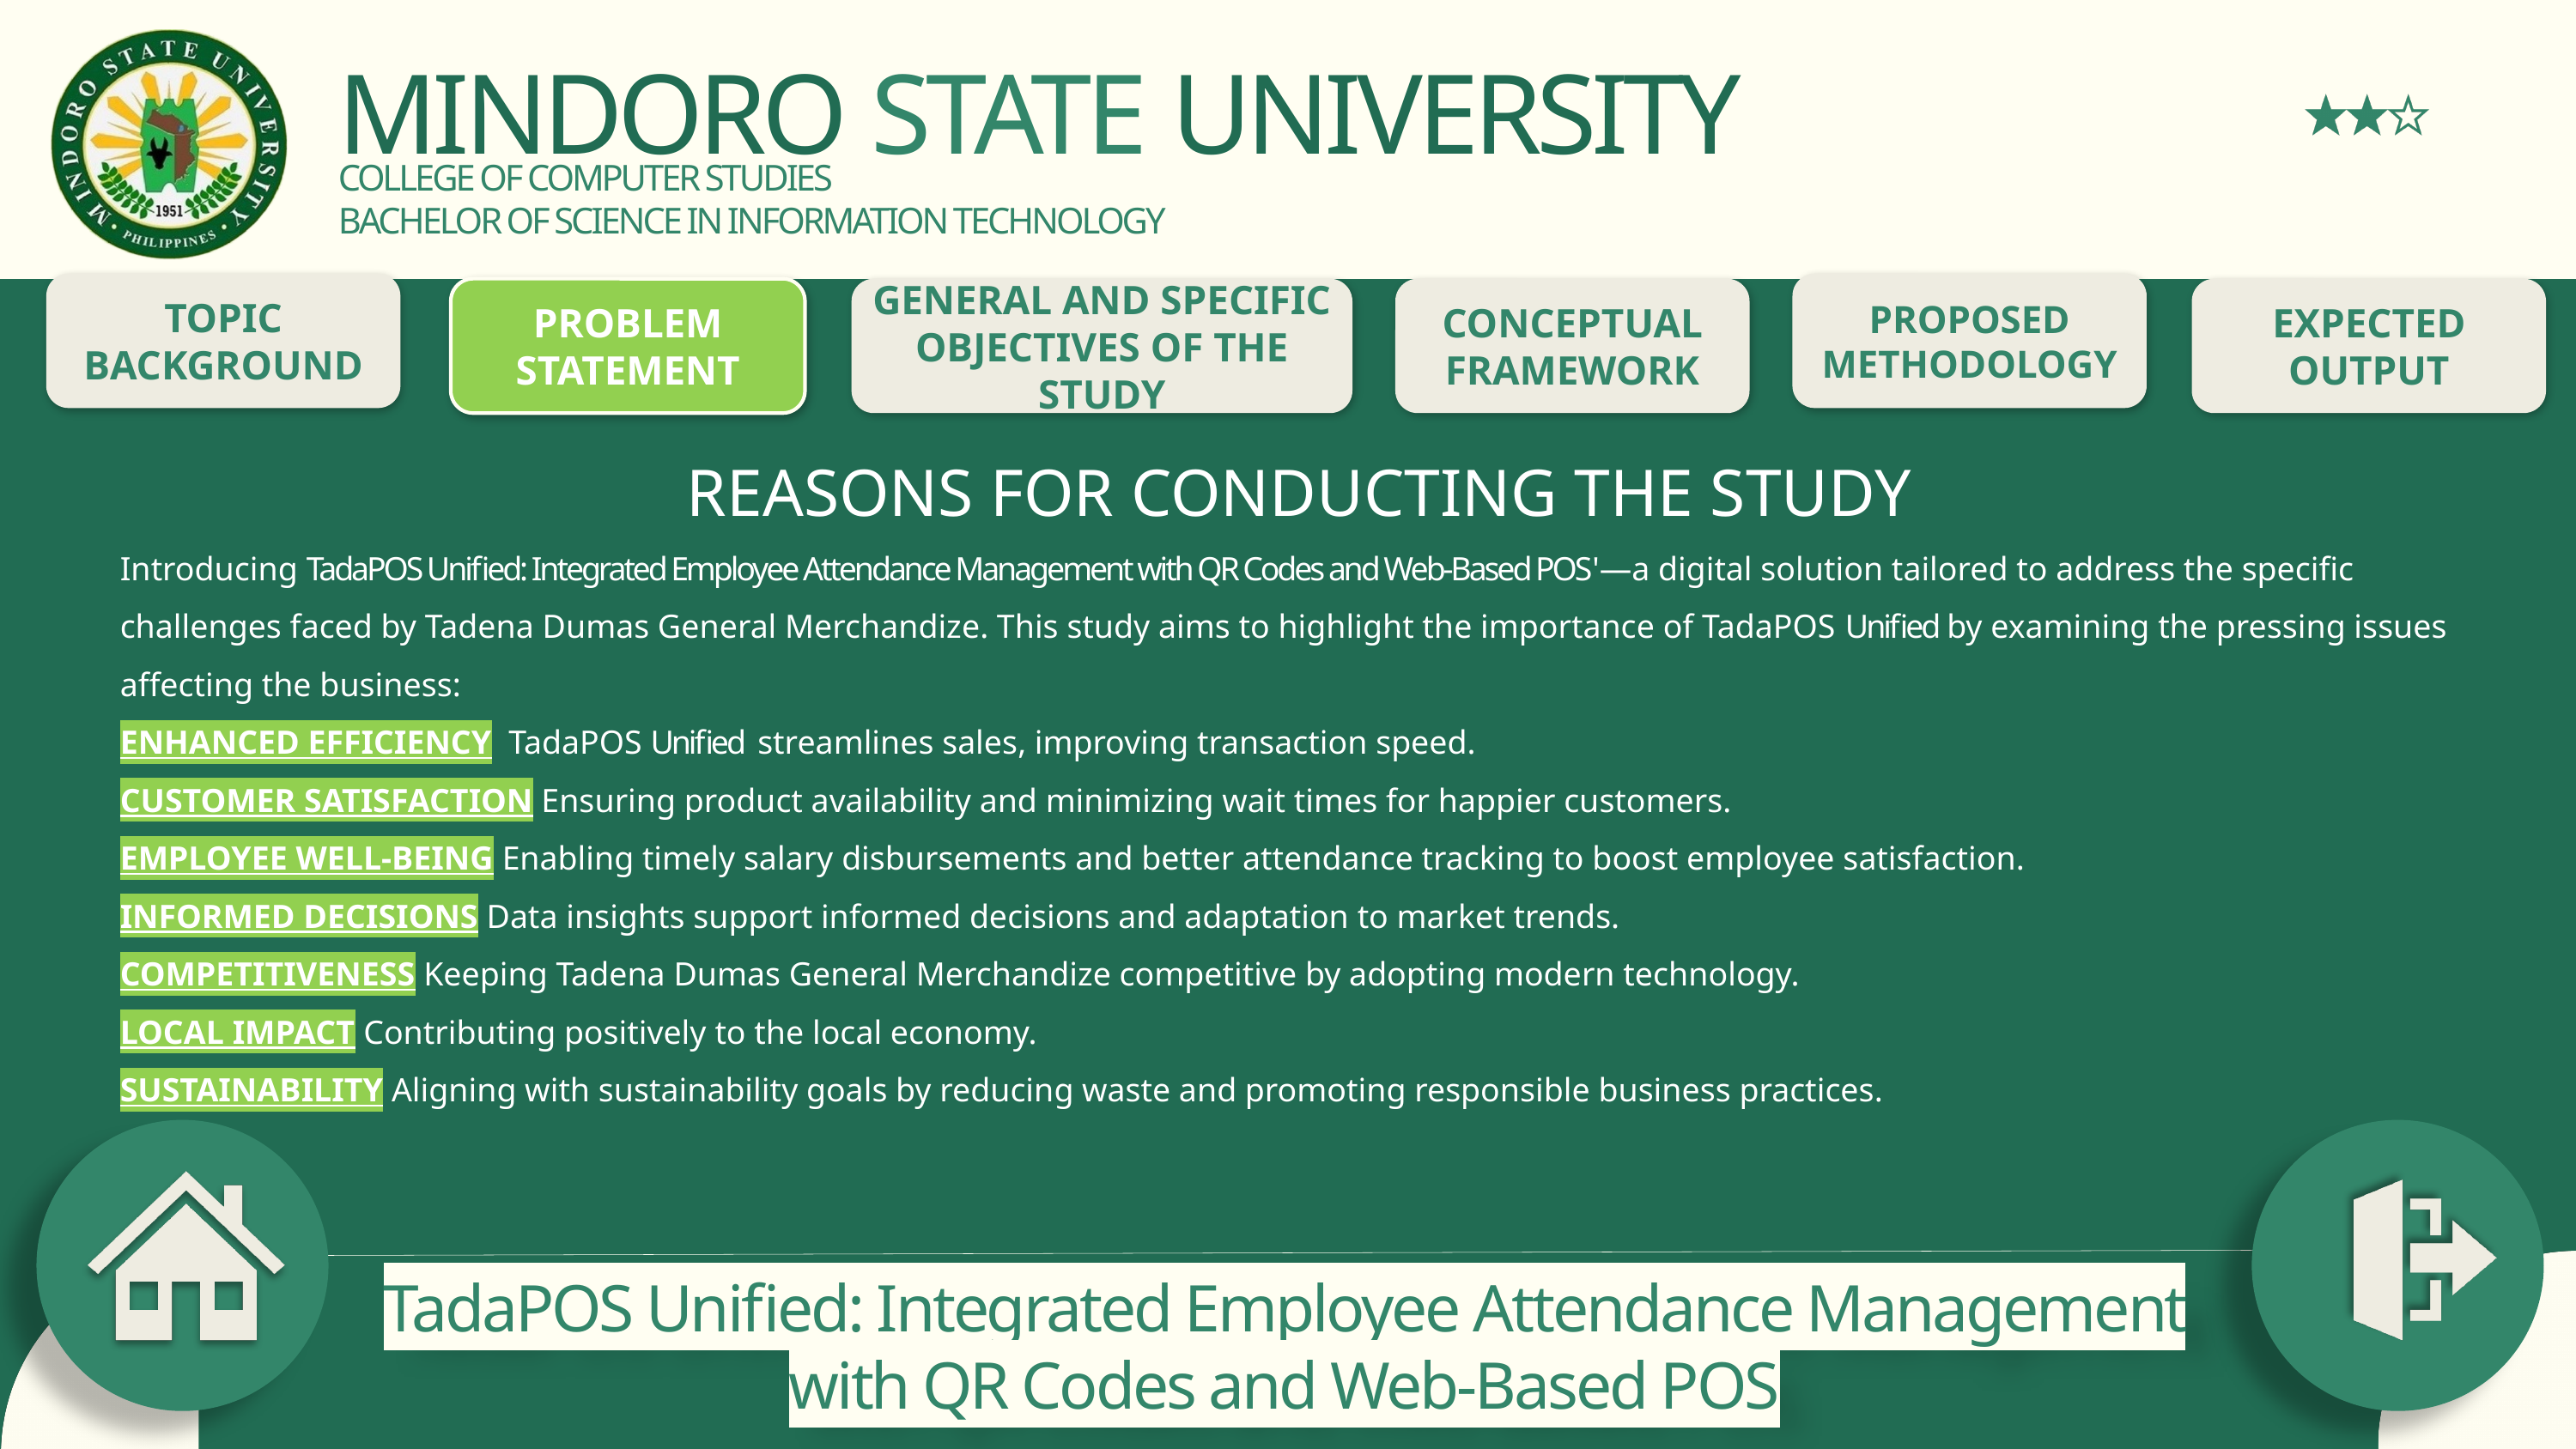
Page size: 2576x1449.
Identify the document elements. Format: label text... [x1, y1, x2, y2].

text_box COLLEGE OF COMPUTER STUDIES BACHELOR OF SCIENCE IN INFORMATION TECHNOLOGY [337, 155, 2265, 242]
text_box TOPIC BACKGROUND [329, 271, 392, 276]
text_box MINDORO STATE UNIVERSITY [337, 21, 2265, 155]
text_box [0, 278, 2576, 1449]
text_box PROPOSED METHODOLOGY [1801, 271, 2137, 276]
picture [12, 0, 325, 295]
picture [2335, 1172, 2513, 1350]
picture [73, 1143, 299, 1368]
picture [2301, 49, 2432, 179]
